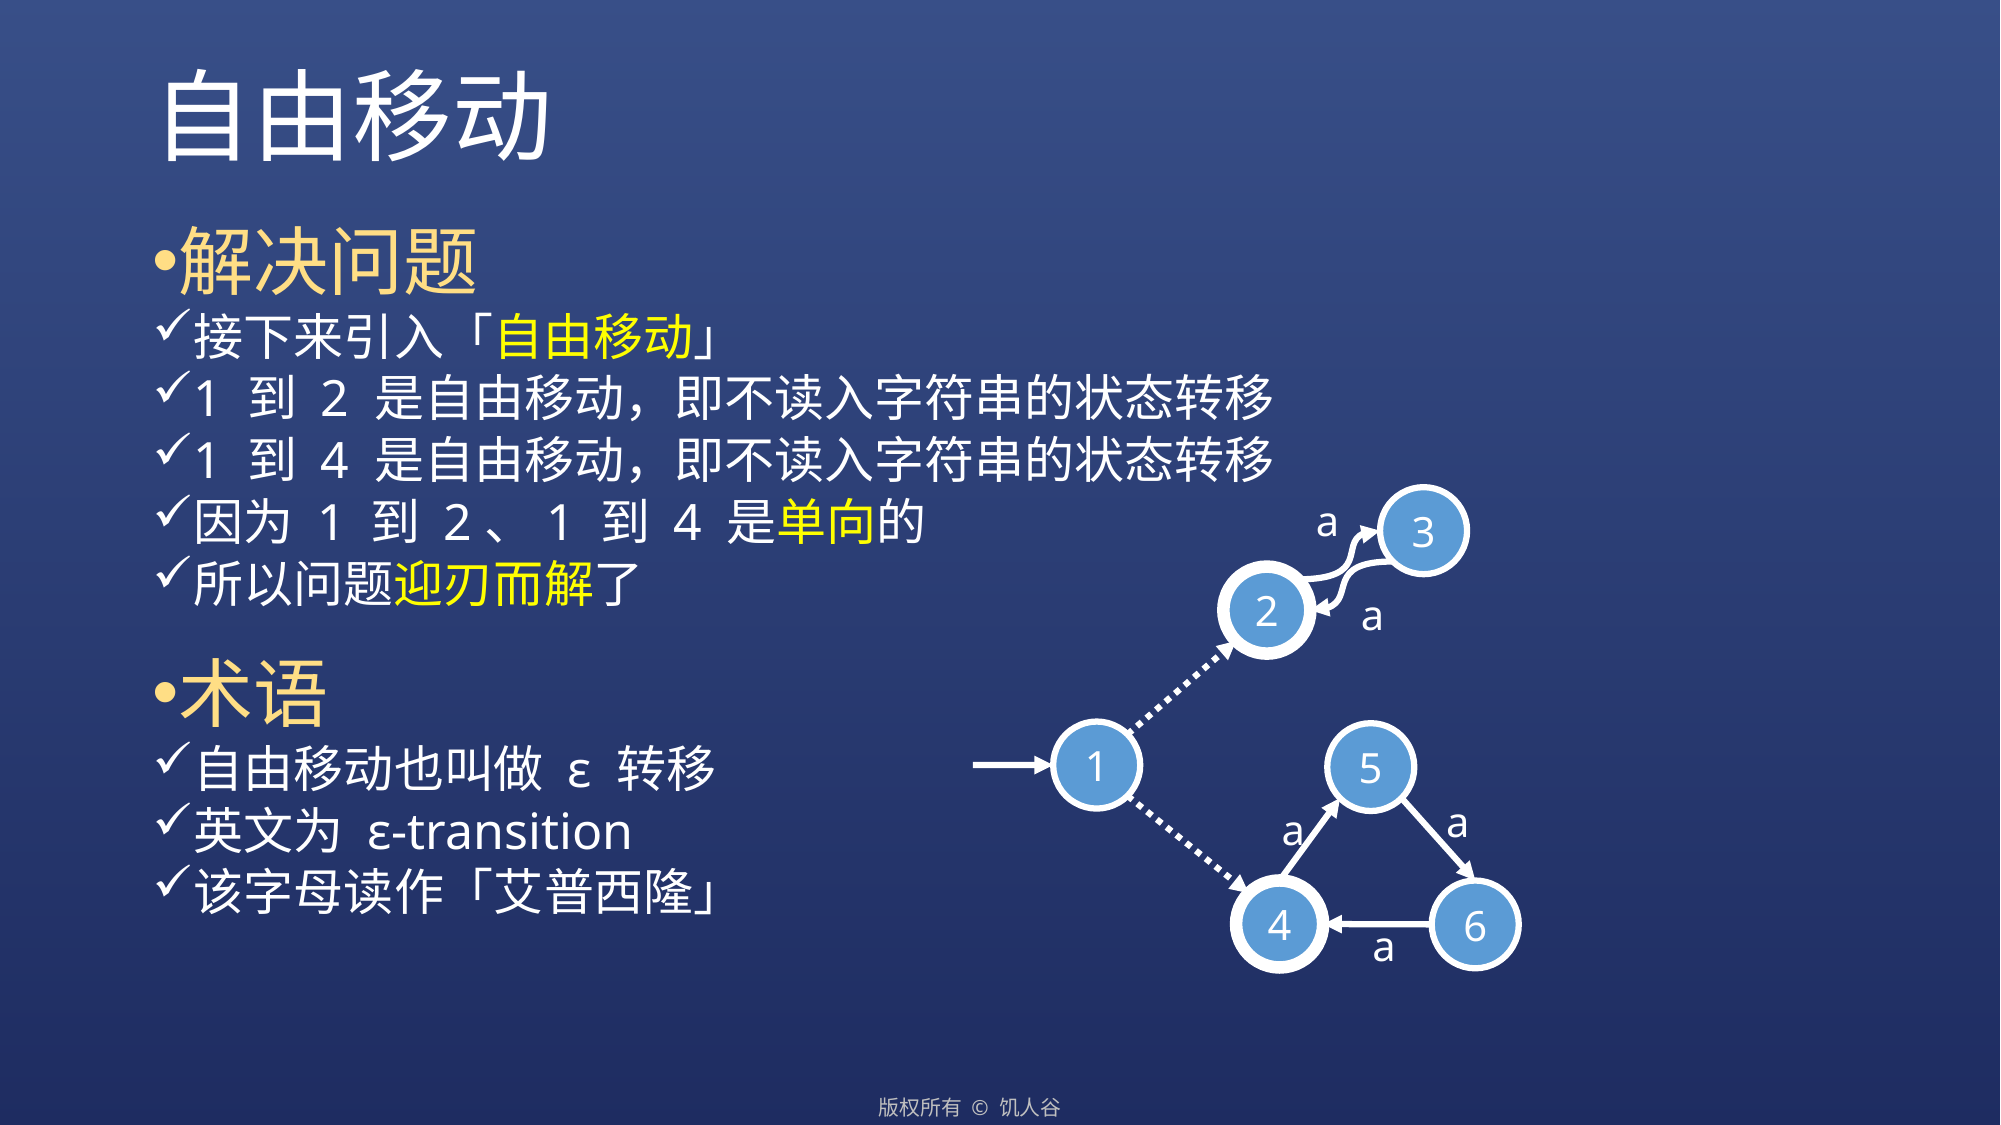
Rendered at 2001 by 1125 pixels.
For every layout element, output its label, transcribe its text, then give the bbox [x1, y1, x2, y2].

list 解决问题 接下来引入「自由移动」 1 到 2 是自由移动，即不读入字符串的状态转移 1 到 4 是自由移动，即不读入字符串的状态转移 因为 1 到 2、1 到 4 是单向的 所以问题迎刃而解了 术语 自由移动也叫做 ε 转移 英文为 ε-transition 该字母读作「艾普西隆」 [137, 206, 1863, 1090]
title 自由移动 [137, 59, 1863, 184]
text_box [972, 487, 1519, 978]
